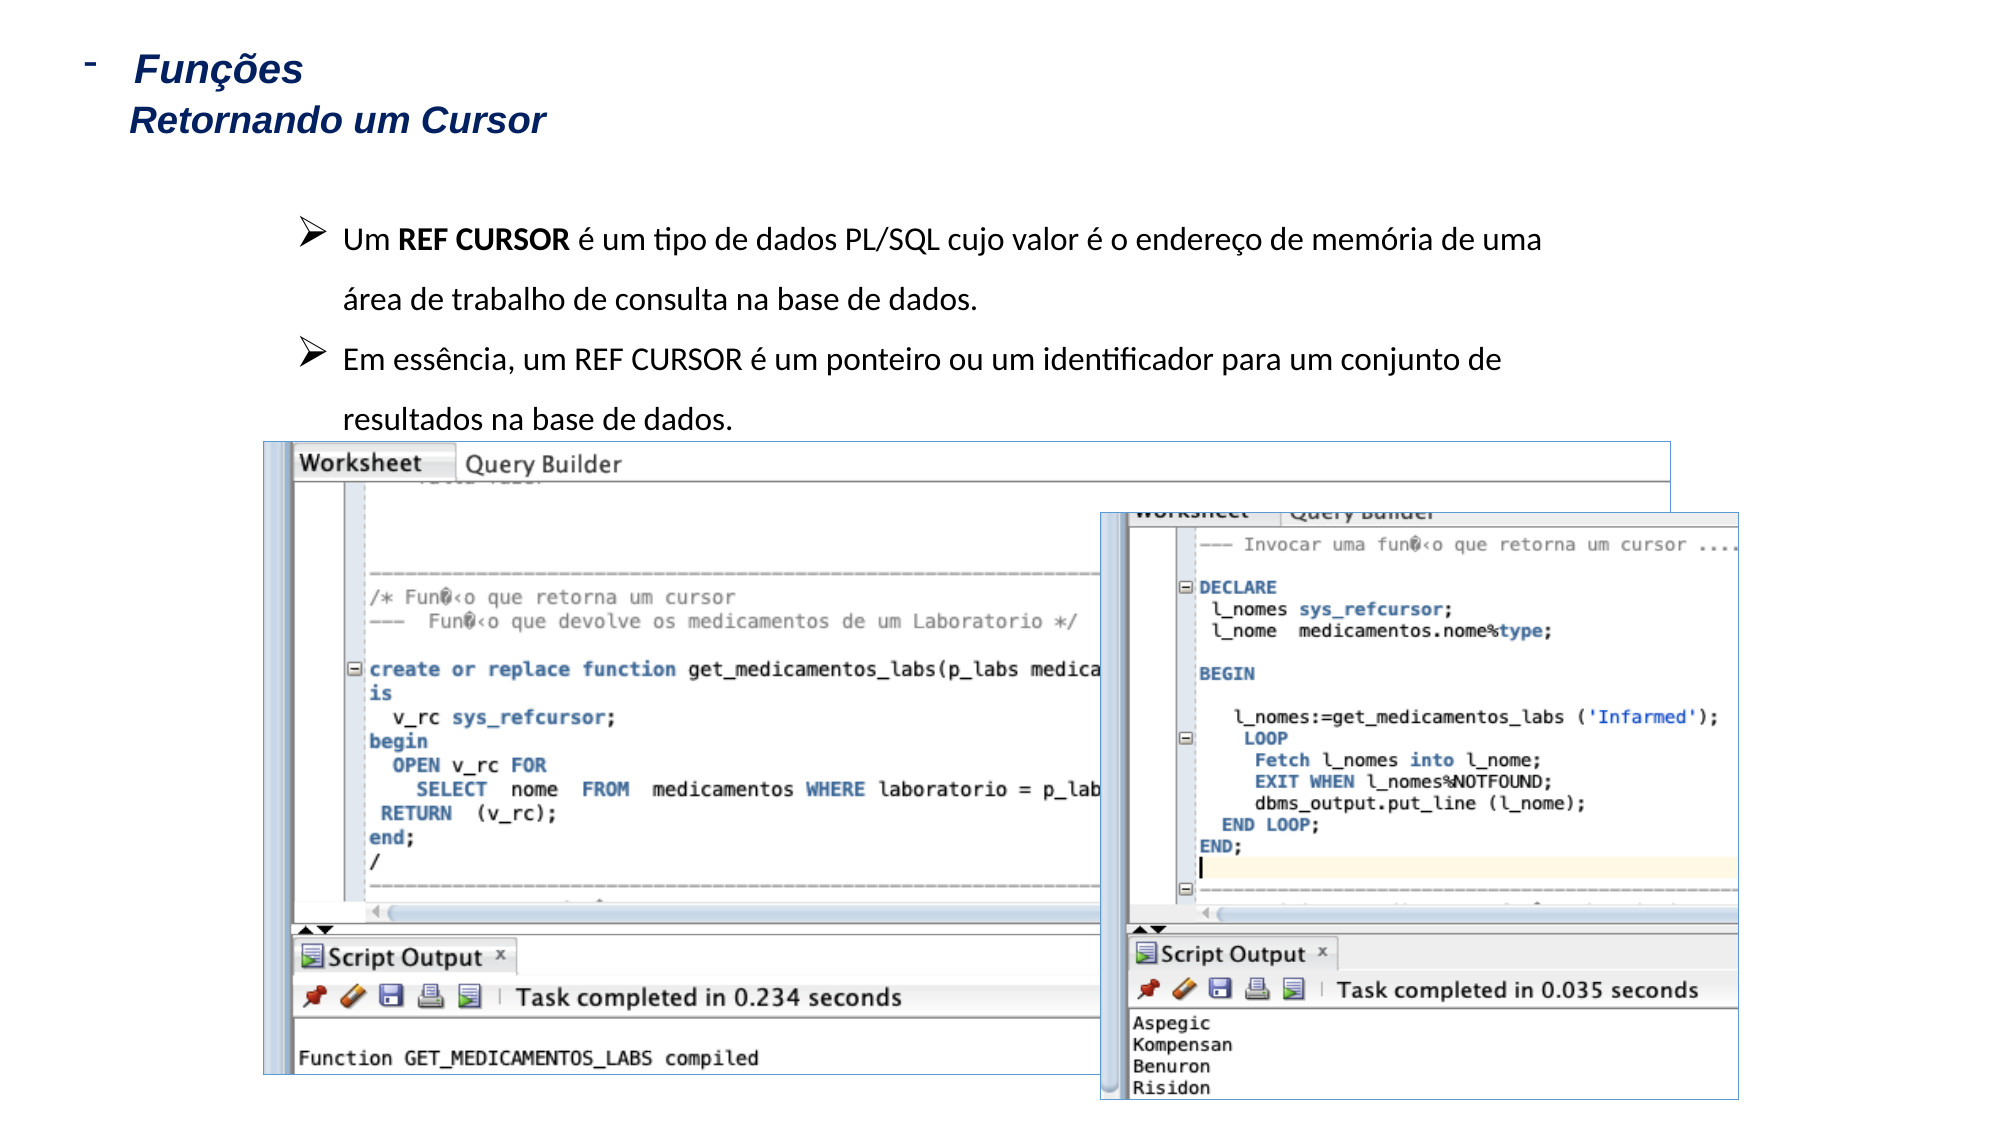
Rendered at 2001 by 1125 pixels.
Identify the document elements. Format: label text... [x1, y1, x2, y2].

text_box Um REF CURSOR é um tipo de dados PL/SQL cujo valor é o endereço de memória de uma área de trabalho de consulta na base de dados. Em essência, um REF CURSOR é um ponteiro ou um identificador para um conjunto de resultados na base de dados. [281, 190, 1594, 441]
picture [263, 441, 1739, 1100]
text_box Funções Retornando um Cursor [68, 34, 1475, 150]
